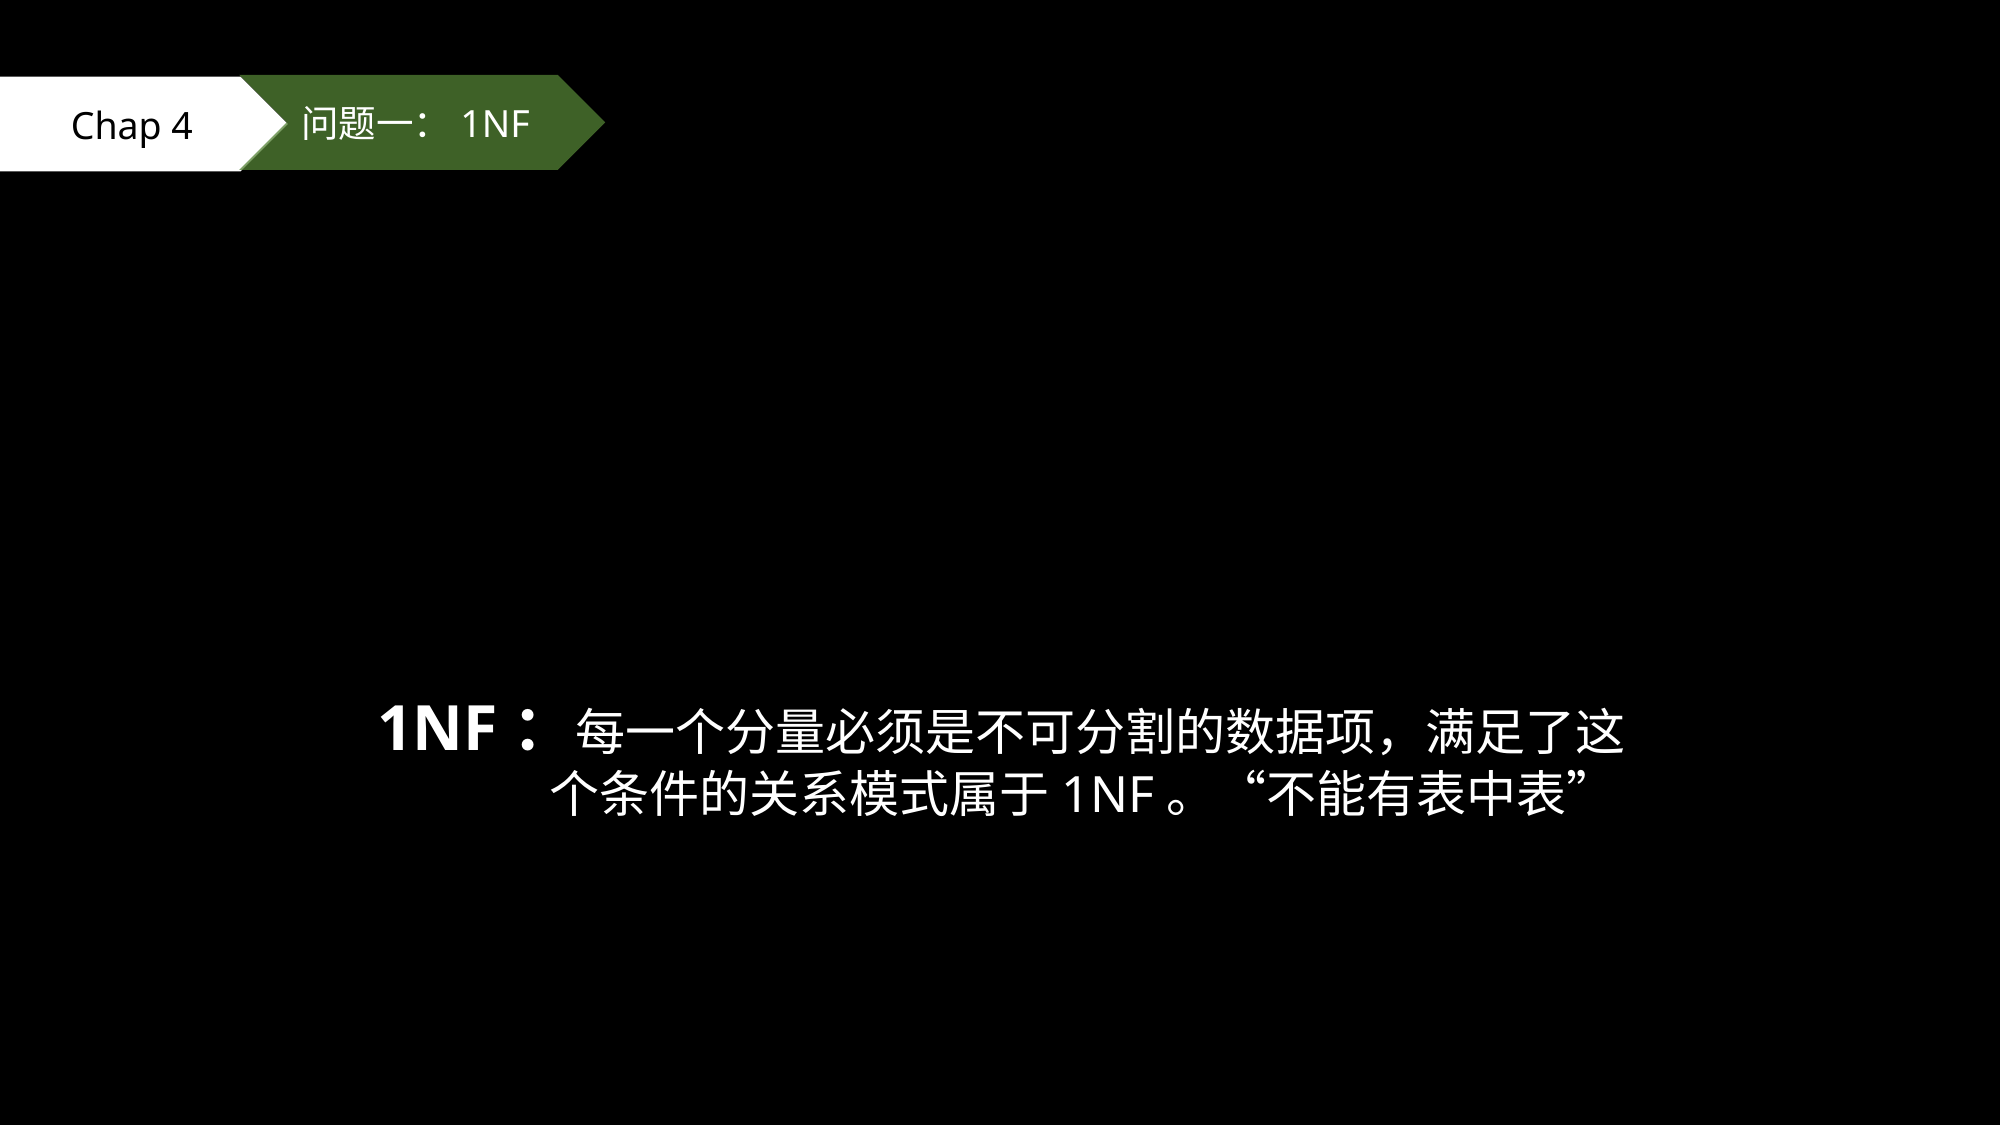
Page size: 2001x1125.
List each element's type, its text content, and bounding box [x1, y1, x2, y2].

text_box 1NF：每一个分量必须是不可分割的数据项，满足了这 个条件的关系模式属于1NF。“不能有表中表” [362, 680, 1641, 831]
text_box Chap 4 [0, 75, 284, 173]
text_box 问题一：1NF [236, 73, 607, 171]
